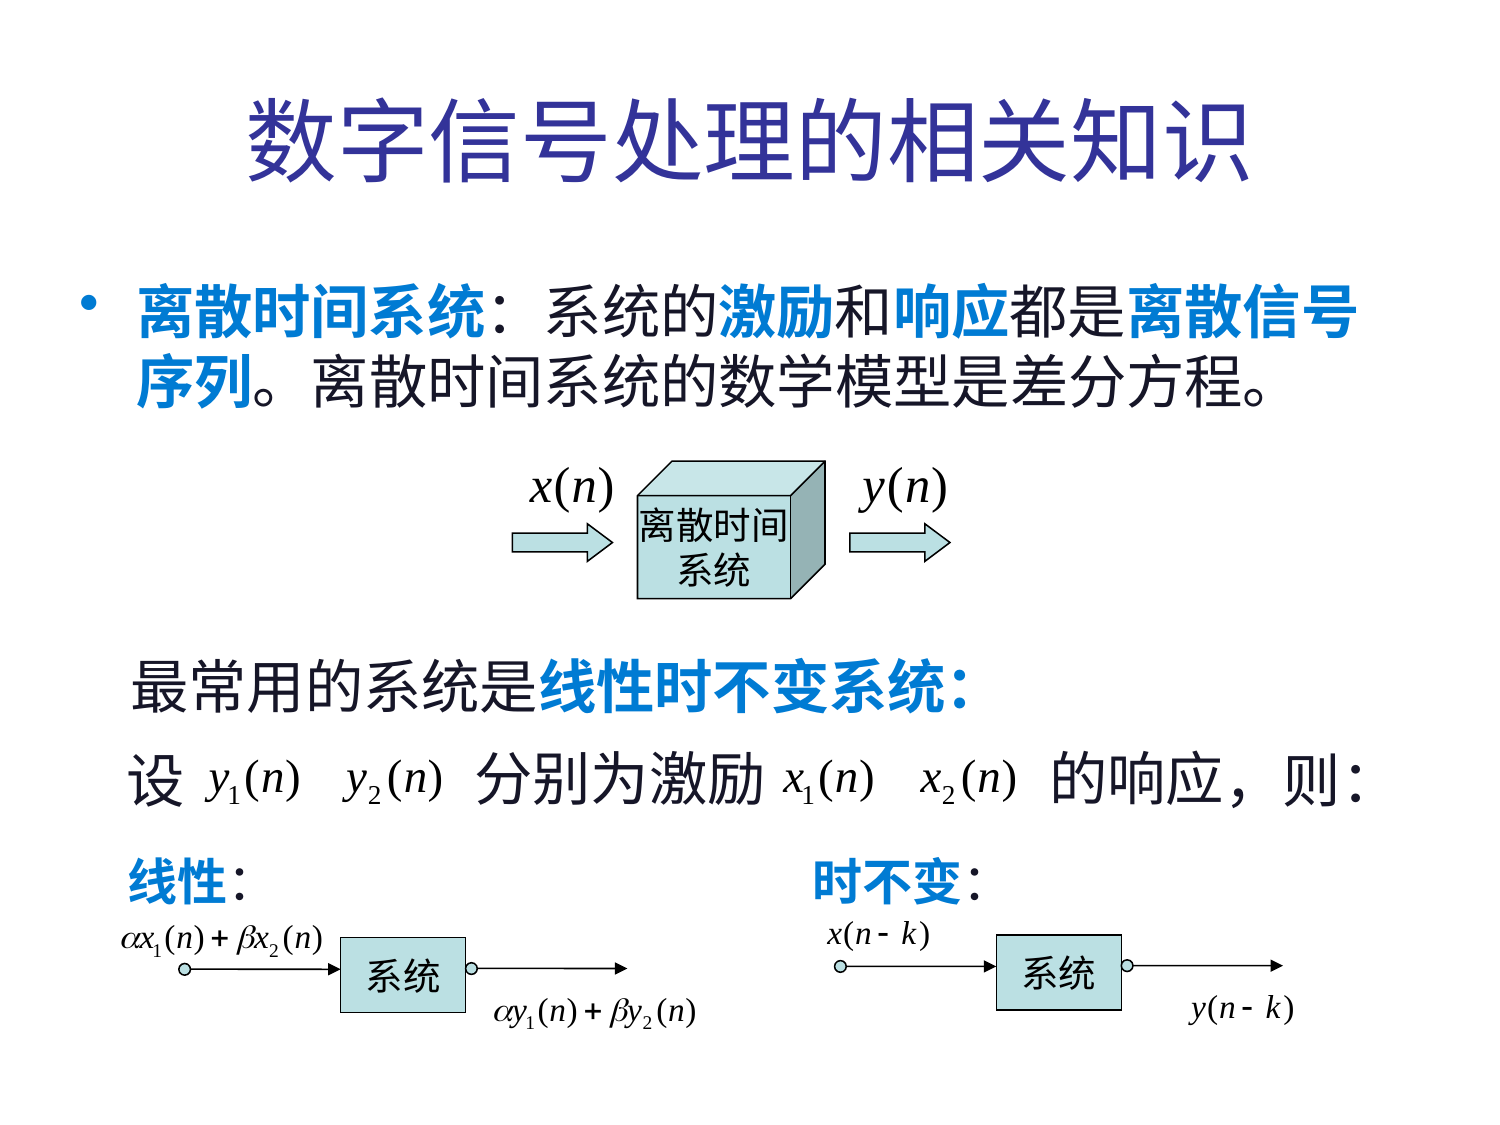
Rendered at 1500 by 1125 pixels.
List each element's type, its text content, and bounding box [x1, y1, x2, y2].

text_box [53, 816, 229, 905]
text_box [512, 456, 626, 562]
text_box 最常用的系统是线性时不变系统： [115, 642, 1166, 718]
text_box 离散时间 系统 [637, 461, 826, 599]
title 数字信号处理的相关知识 [75, 45, 1425, 233]
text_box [796, 843, 1300, 1033]
text_box [690, 832, 904, 917]
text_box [110, 734, 1400, 823]
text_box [111, 843, 704, 1036]
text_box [849, 456, 956, 562]
list 离散时间系统：系统的激励和响应都是离散信号序列。离散时间系统的数学模型是差分方程。 [64, 267, 1412, 468]
